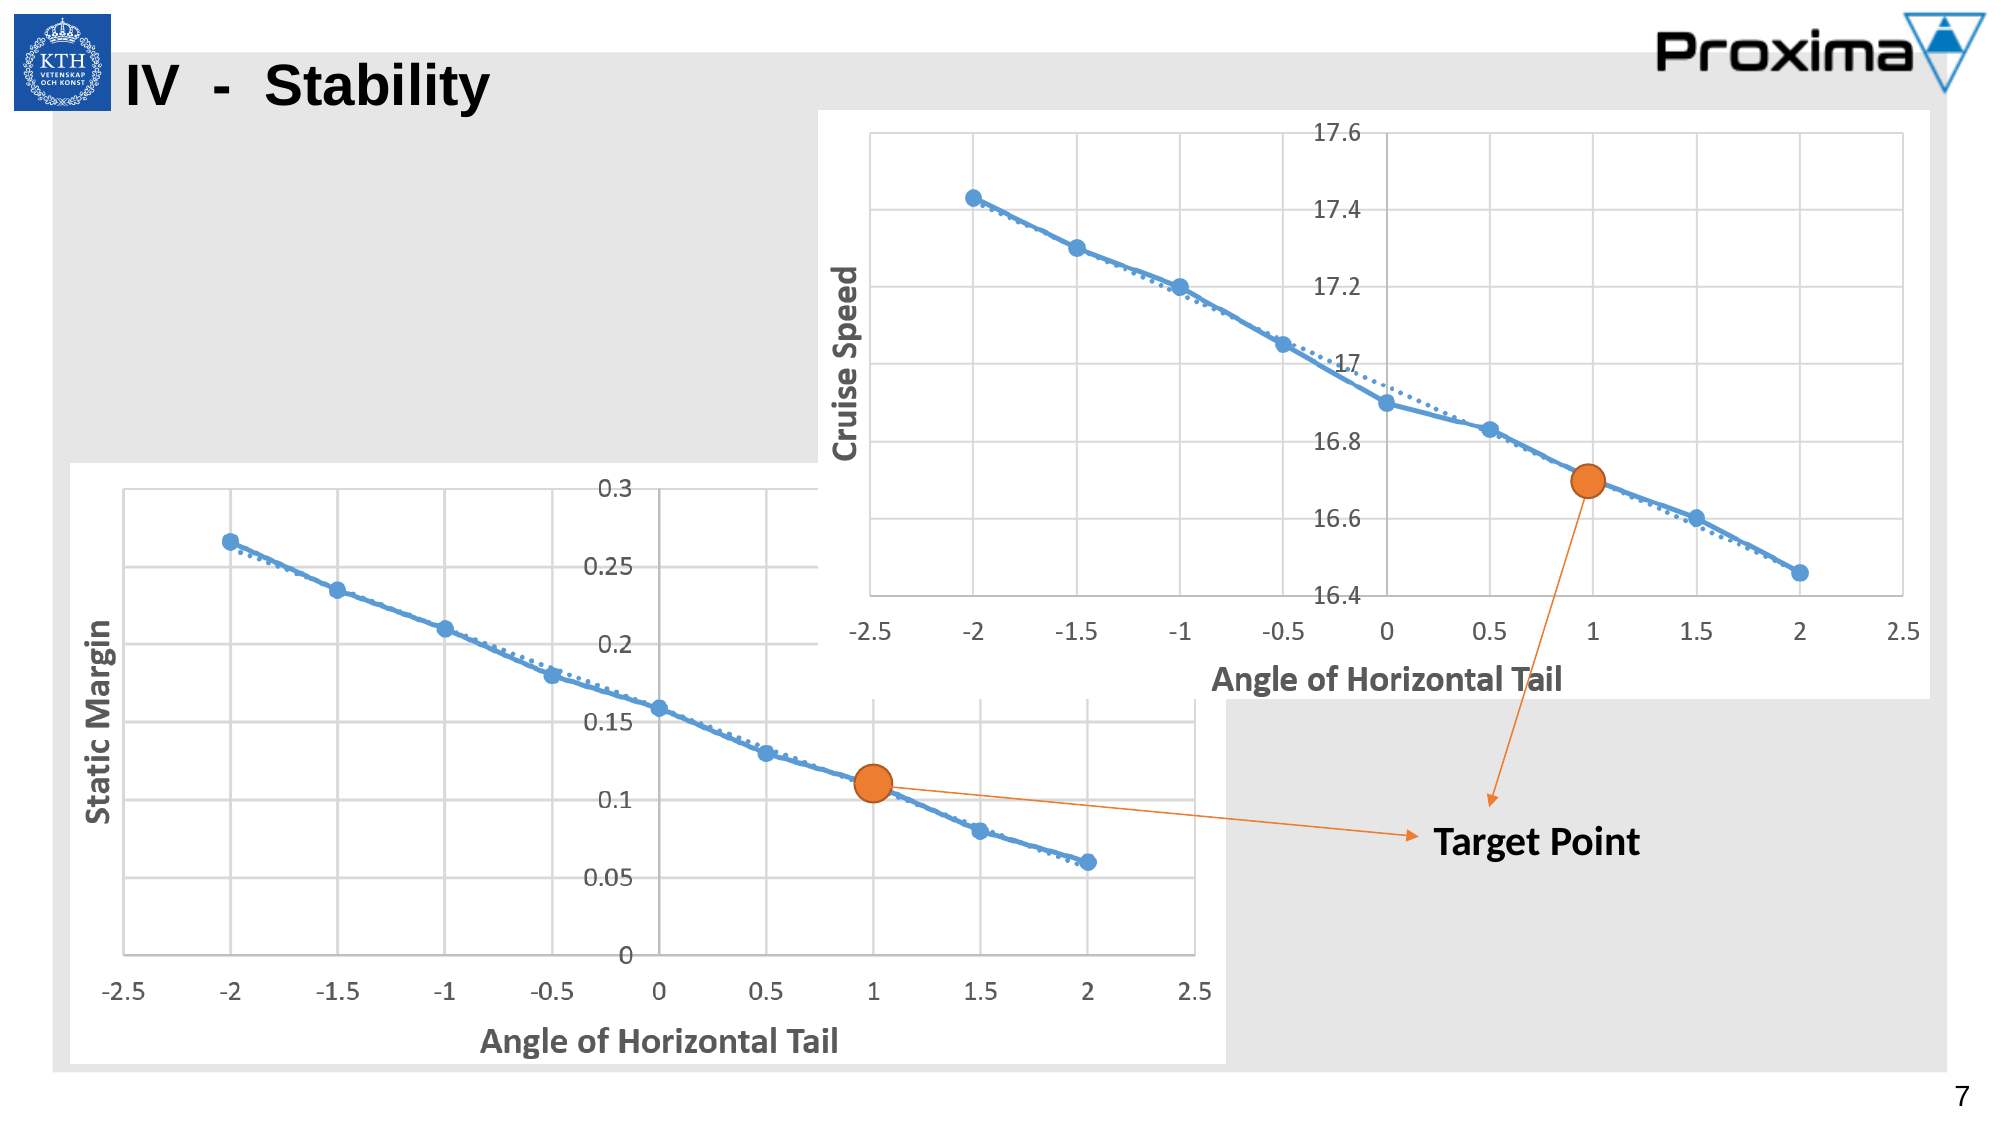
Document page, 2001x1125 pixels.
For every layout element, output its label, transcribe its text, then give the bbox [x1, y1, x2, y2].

text_box 7 [1939, 1070, 1991, 1120]
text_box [1488, 481, 1590, 808]
text_box Target Point [1418, 806, 1769, 872]
picture [14, 14, 111, 111]
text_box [854, 783, 1420, 837]
picture [69, 0, 1990, 1064]
text_box IV - Stability [110, 39, 1617, 125]
text_box [52, 118, 812, 1073]
text_box [1220, 127, 1948, 1073]
